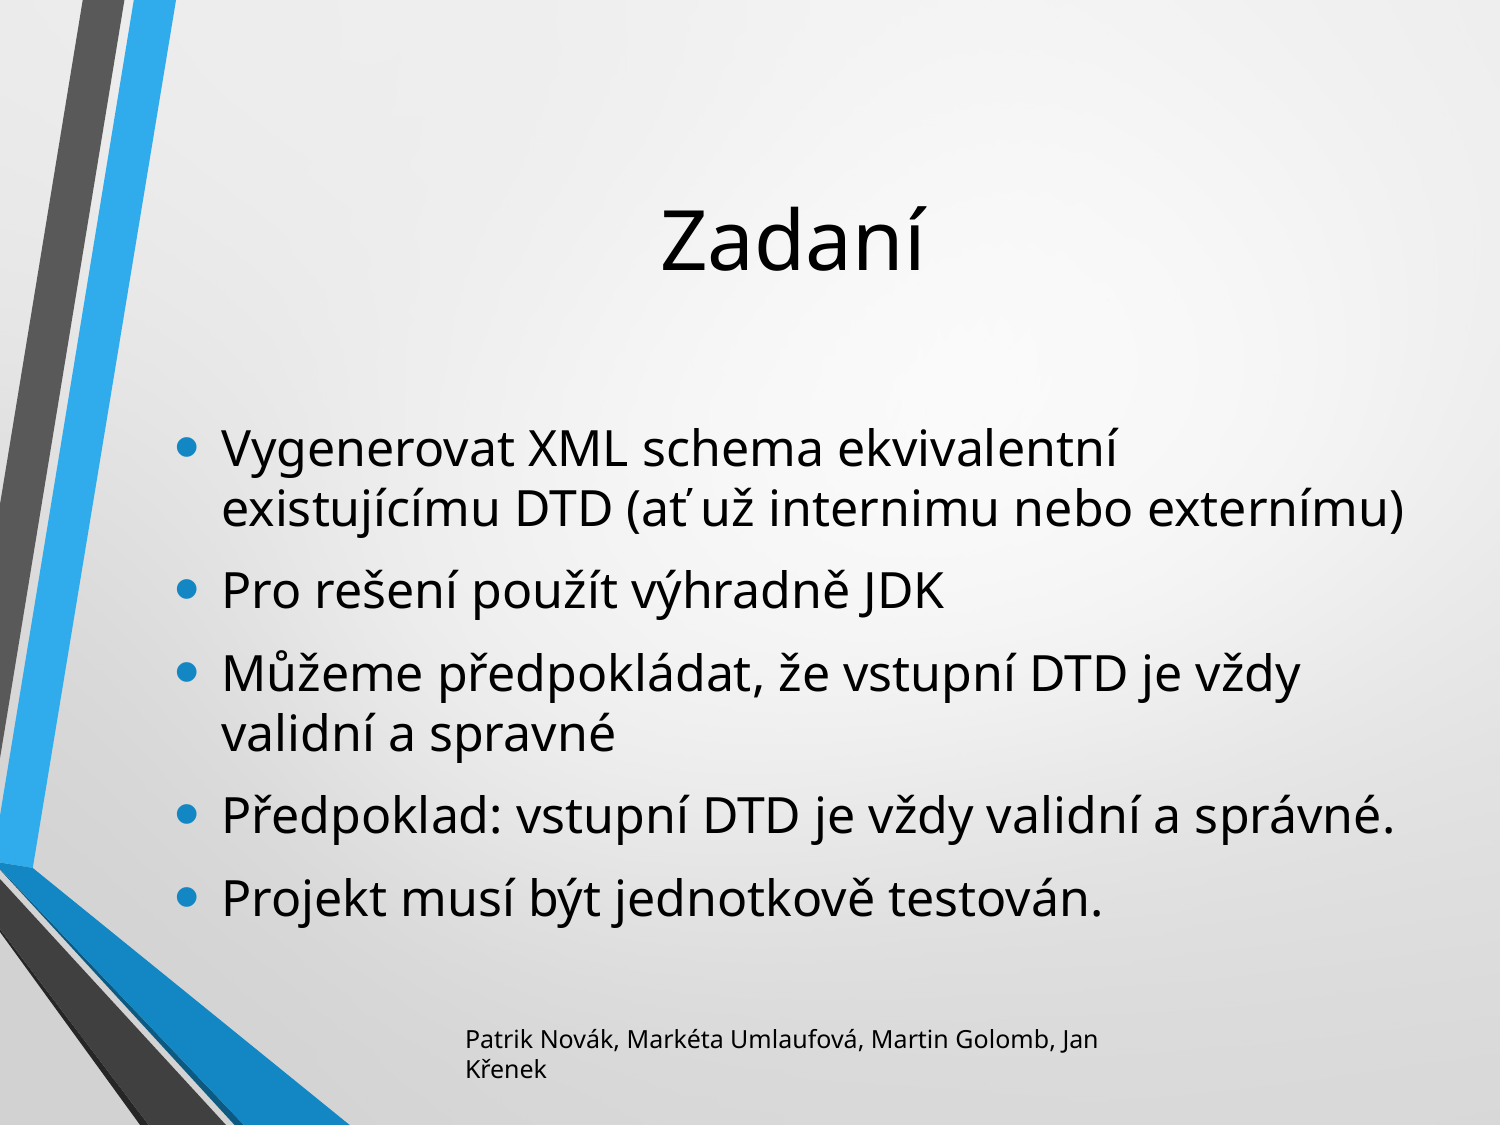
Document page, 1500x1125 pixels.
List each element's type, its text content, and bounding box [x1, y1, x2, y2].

title Zadaní [161, 75, 1425, 400]
list Vygenerovat XML schema ekvivalentní existujícímu DTD (ať už internimu nebo externímu) Pro rešení použít výhradně JDK Můžeme předpokládat, že vstupní DTD je vždy validní a spravné Předpoklad: vstupní DTD je vždy validní a správné. Projekt musí být jednotkově testován. [159, 408, 1424, 1024]
footer Patrik Novák, Markéta Umlaufová, Martin Golomb, Jan Křenek [449, 1023, 1137, 1084]
